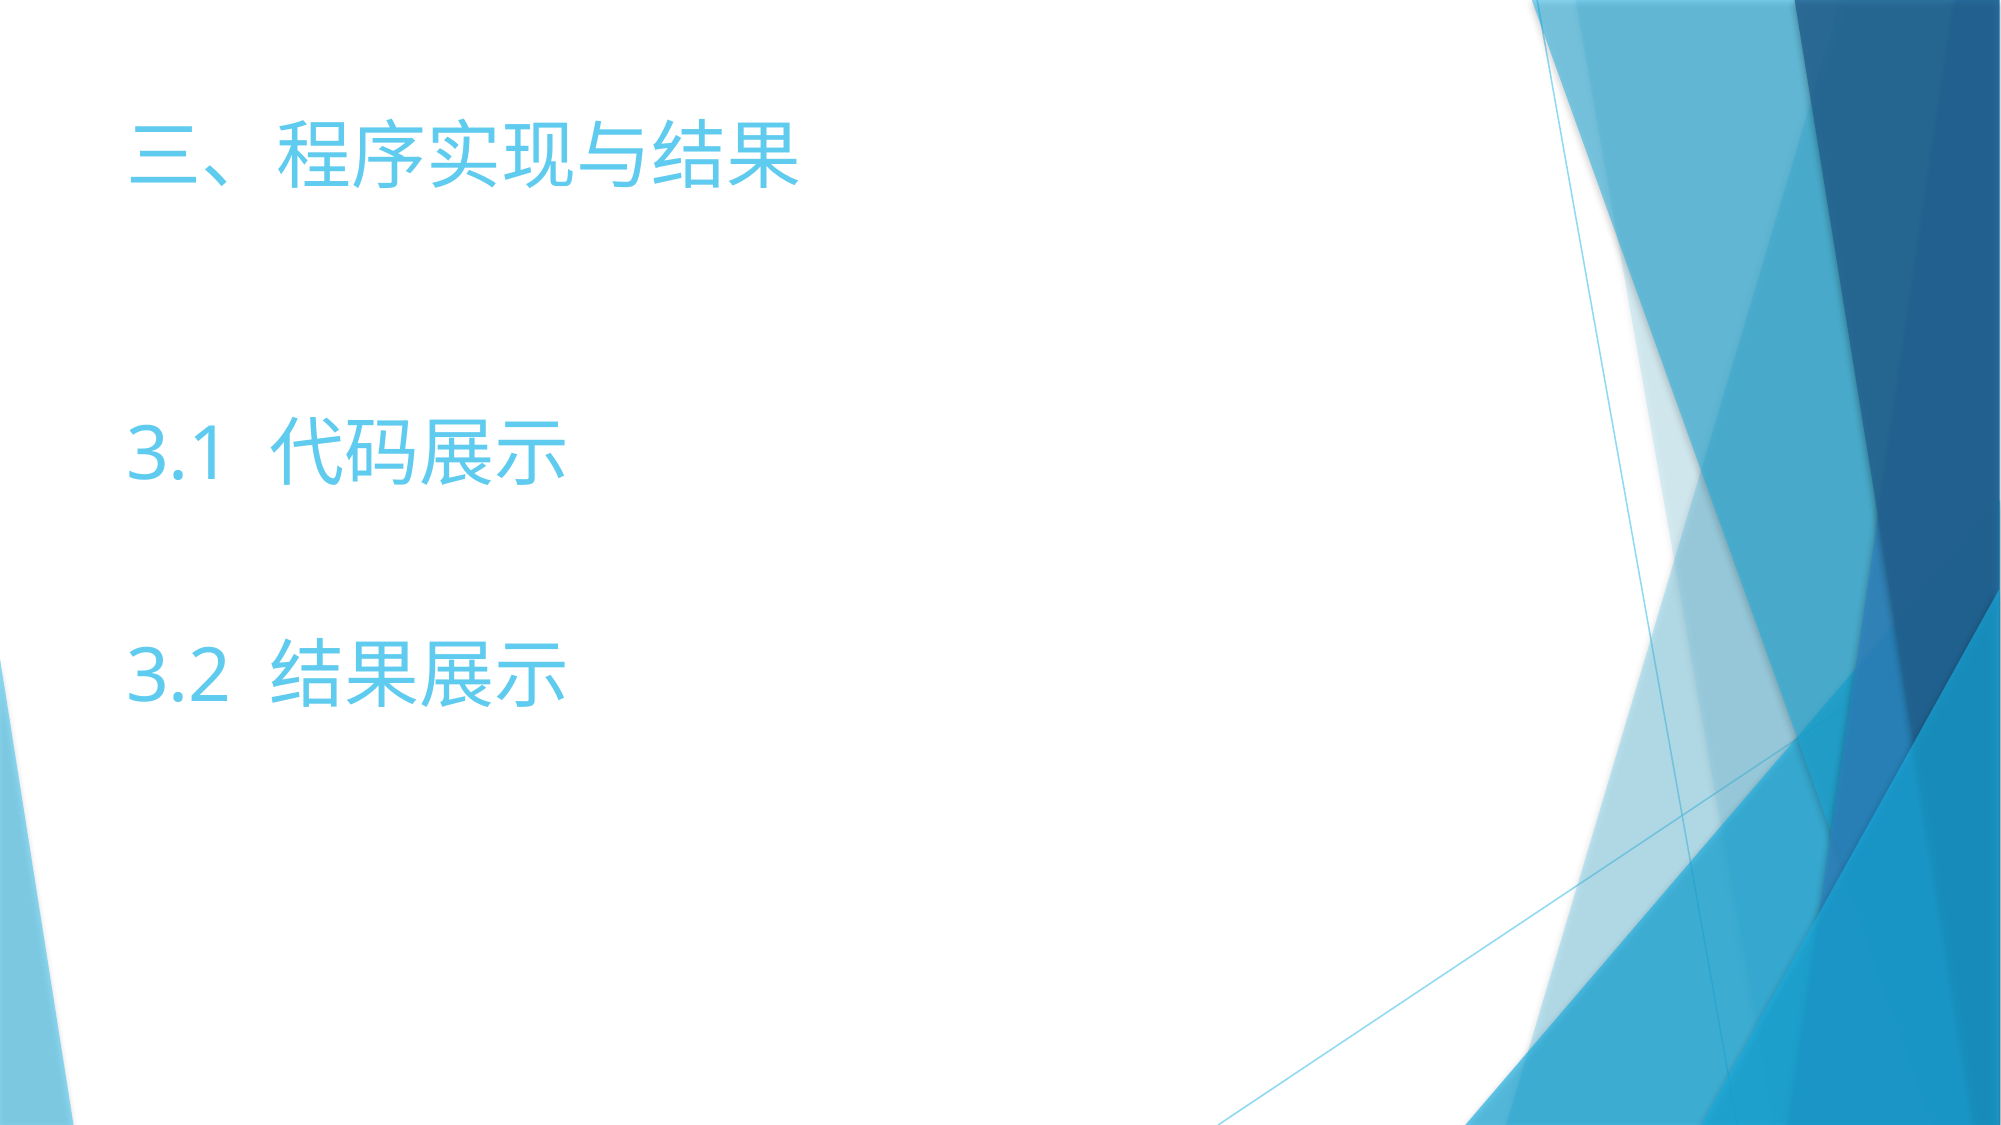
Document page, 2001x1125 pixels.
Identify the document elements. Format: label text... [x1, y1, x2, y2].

title 三、程序实现与结果 [111, 99, 1522, 317]
list 3.1 代码展示 3.2 结果展示 [111, 396, 1499, 809]
